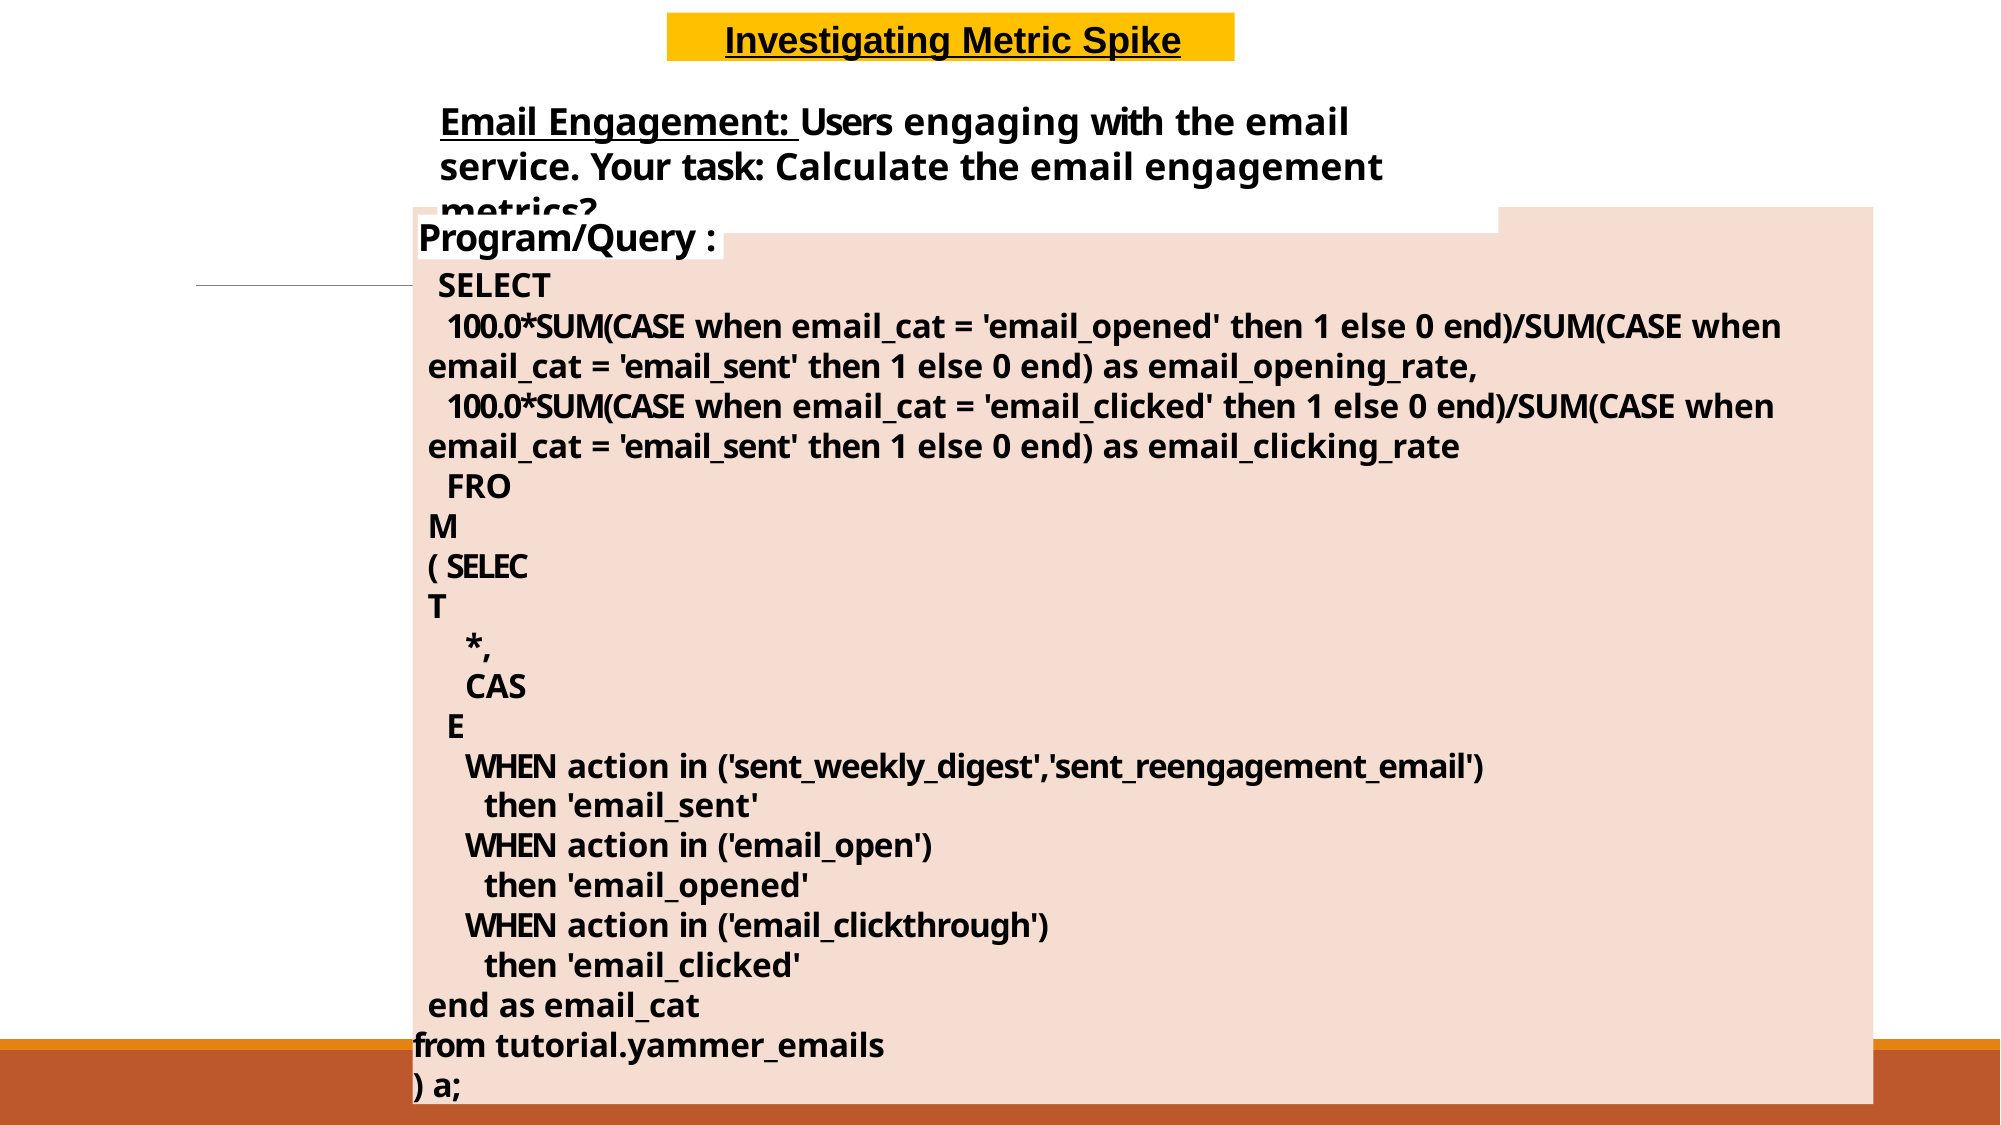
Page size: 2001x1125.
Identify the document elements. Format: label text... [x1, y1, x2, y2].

text_box SELECT 100.0*SUM(CASE when email_cat = 'email_opened' then 1 else 0 end)/SUM(CASE when email_cat = 'email_sent' then 1 else 0 end) as email_opening_rate, 100.0*SUM(CASE when email_cat = 'email_clicked' then 1 else 0 end)/SUM(CASE when email_cat = 'email_sent' then 1 else 0 end) as email_clicking_rate FROM ( SELECT *, CASE WHEN action in ('sent_weekly_digest','sent_reengagement_email') then 'email_sent' WHEN action in ('email_open') then 'email_opened' WHEN action in ('email_clickthrough') then 'email_clicked' end as email_cat from tutorial.yammer_emails ) a; [412, 207, 1874, 1105]
text_box Email Engagement: Users engaging with the email service. Your task: Calculate the email engagement metrics? [437, 96, 1499, 234]
text_box Investigating Metric Spike [666, 12, 1235, 61]
text_box Program/Query : [417, 214, 724, 260]
